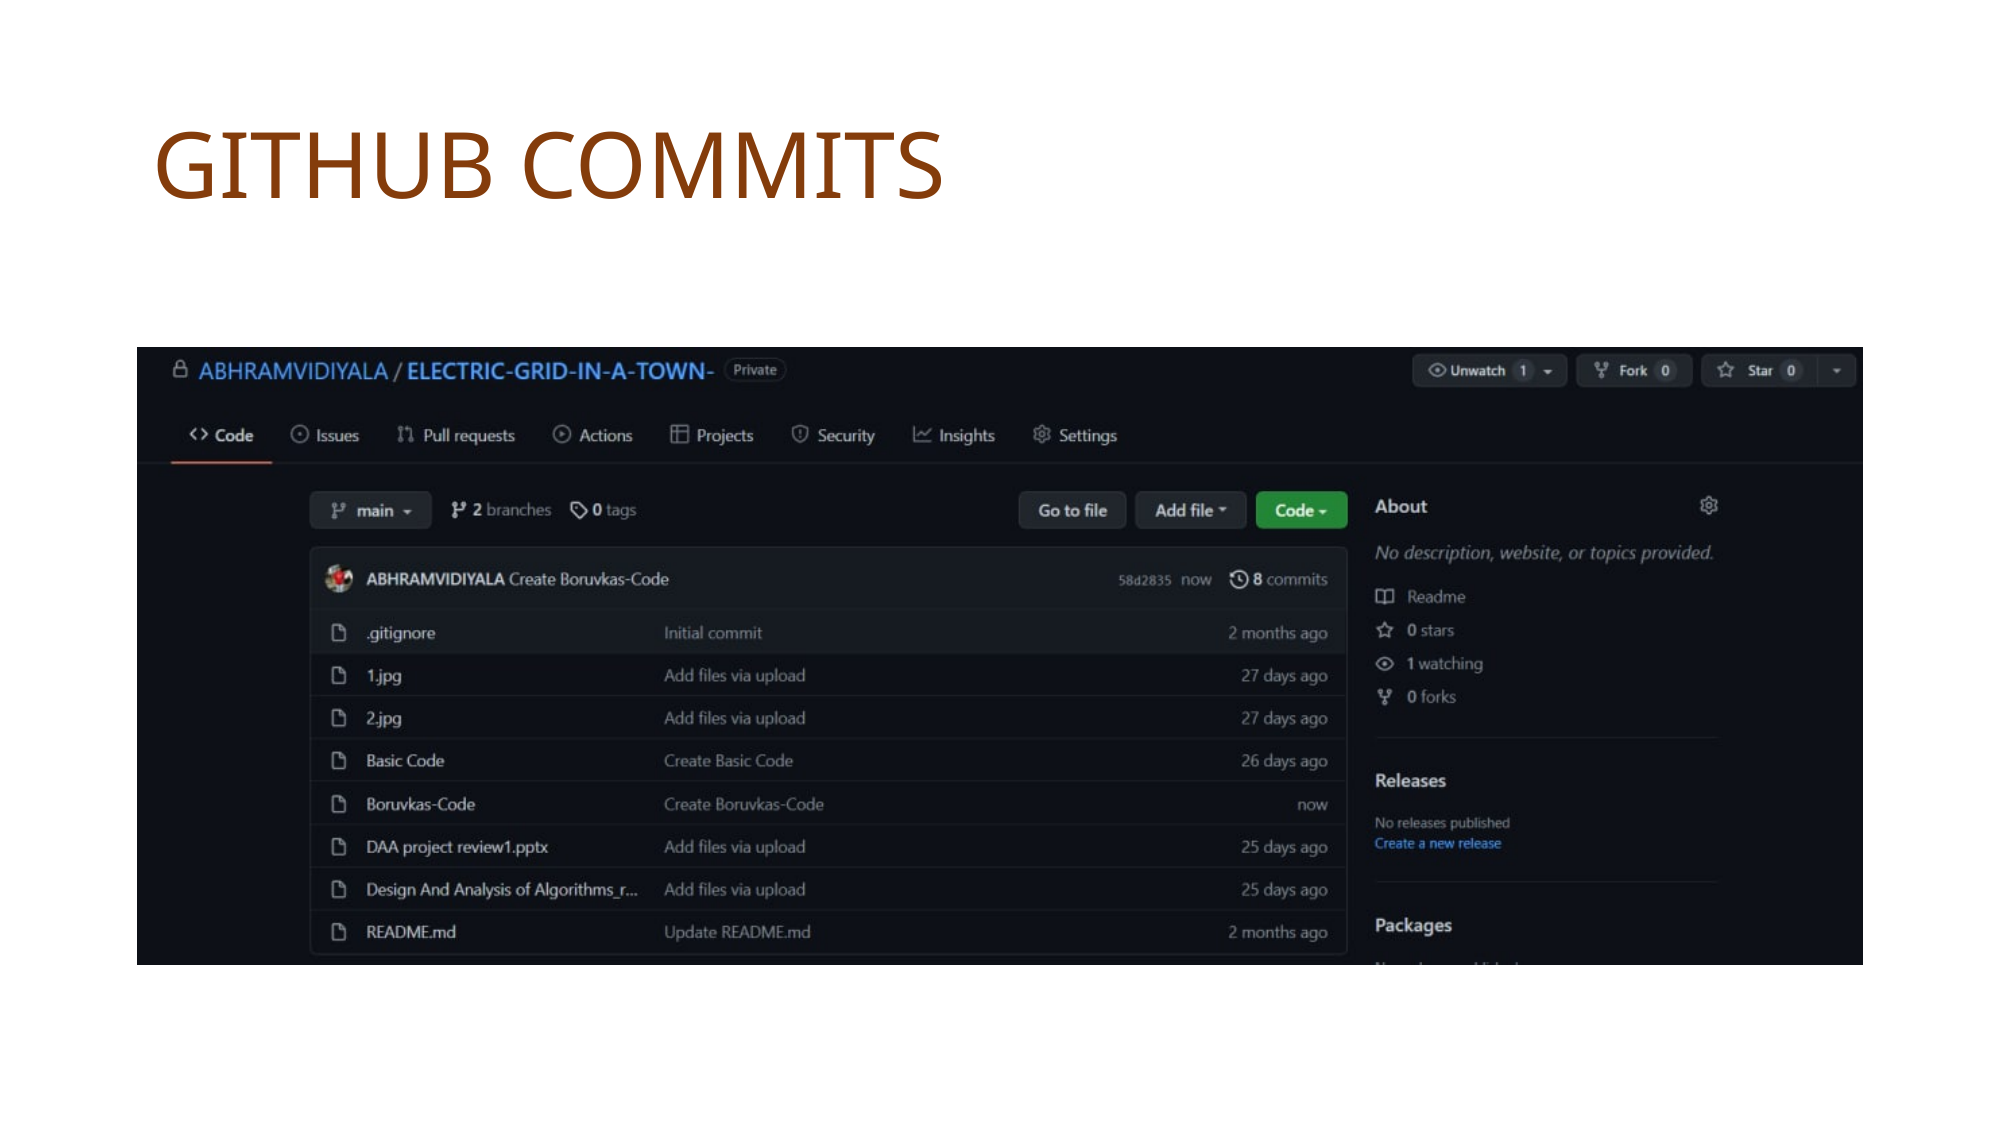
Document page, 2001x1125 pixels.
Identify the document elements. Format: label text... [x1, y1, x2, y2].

title GITHUB COMMITS [137, 59, 1863, 278]
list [137, 347, 1863, 965]
